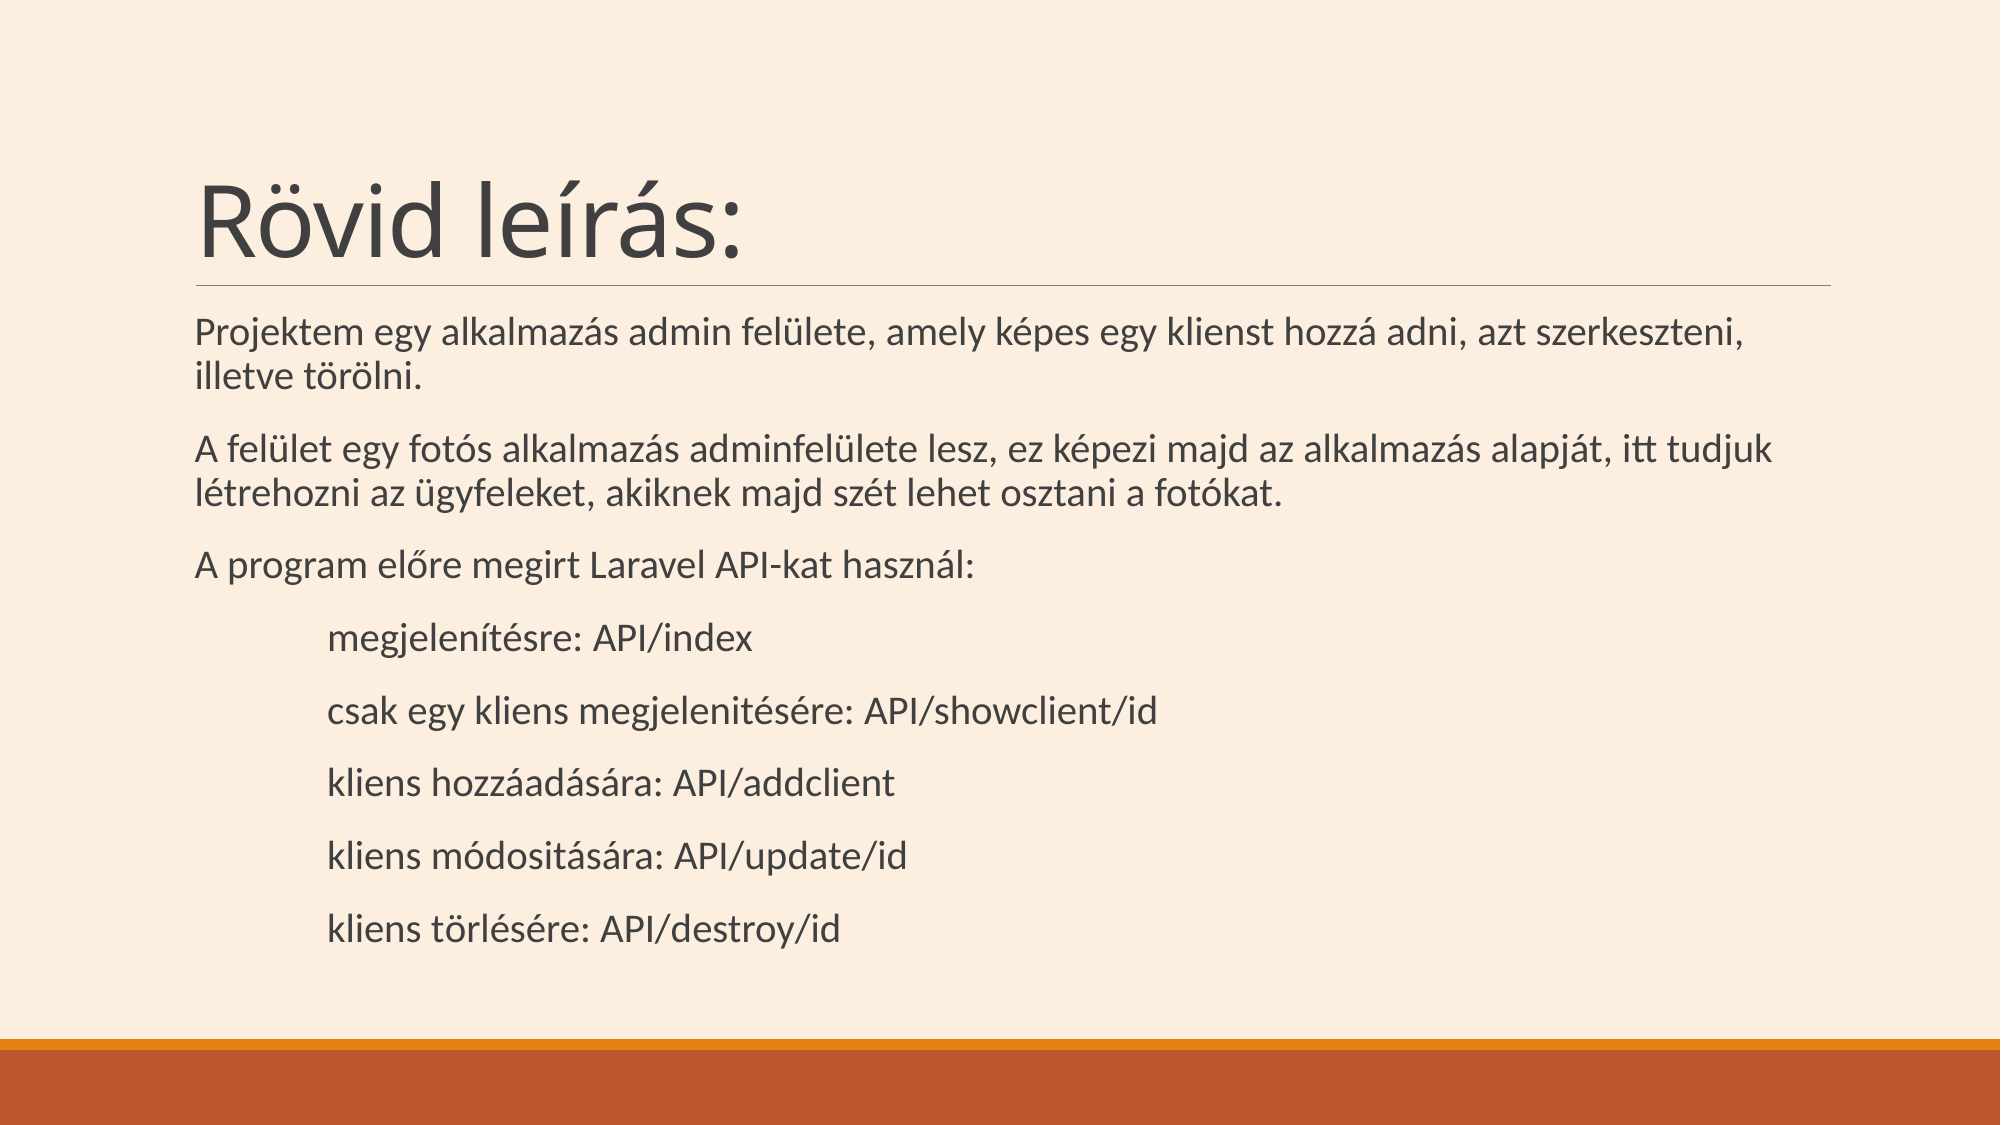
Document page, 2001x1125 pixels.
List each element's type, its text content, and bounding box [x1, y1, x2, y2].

title Rövid leírás: [180, 47, 1830, 285]
list Projektem egy alkalmazás admin felülete, amely képes egy klienst hozzá adni, azt szerkeszteni, illetve törölni. A felület egy fotós alkalmazás adminfelülete lesz, ez képezi majd az alkalmazás alapját, itt tudjuk létrehozni az ügyfeleket, akiknek majd szét lehet osztani a fotókat. A program előre megirt Laravel API-kat használ: megjelenítésre: API/index csak egy kliens megjelenitésére: API/showclient/id kliens hozzáadására: API/addclient kliens módositására: API/update/id kliens törlésére: API/destroy/id [180, 302, 1830, 963]
